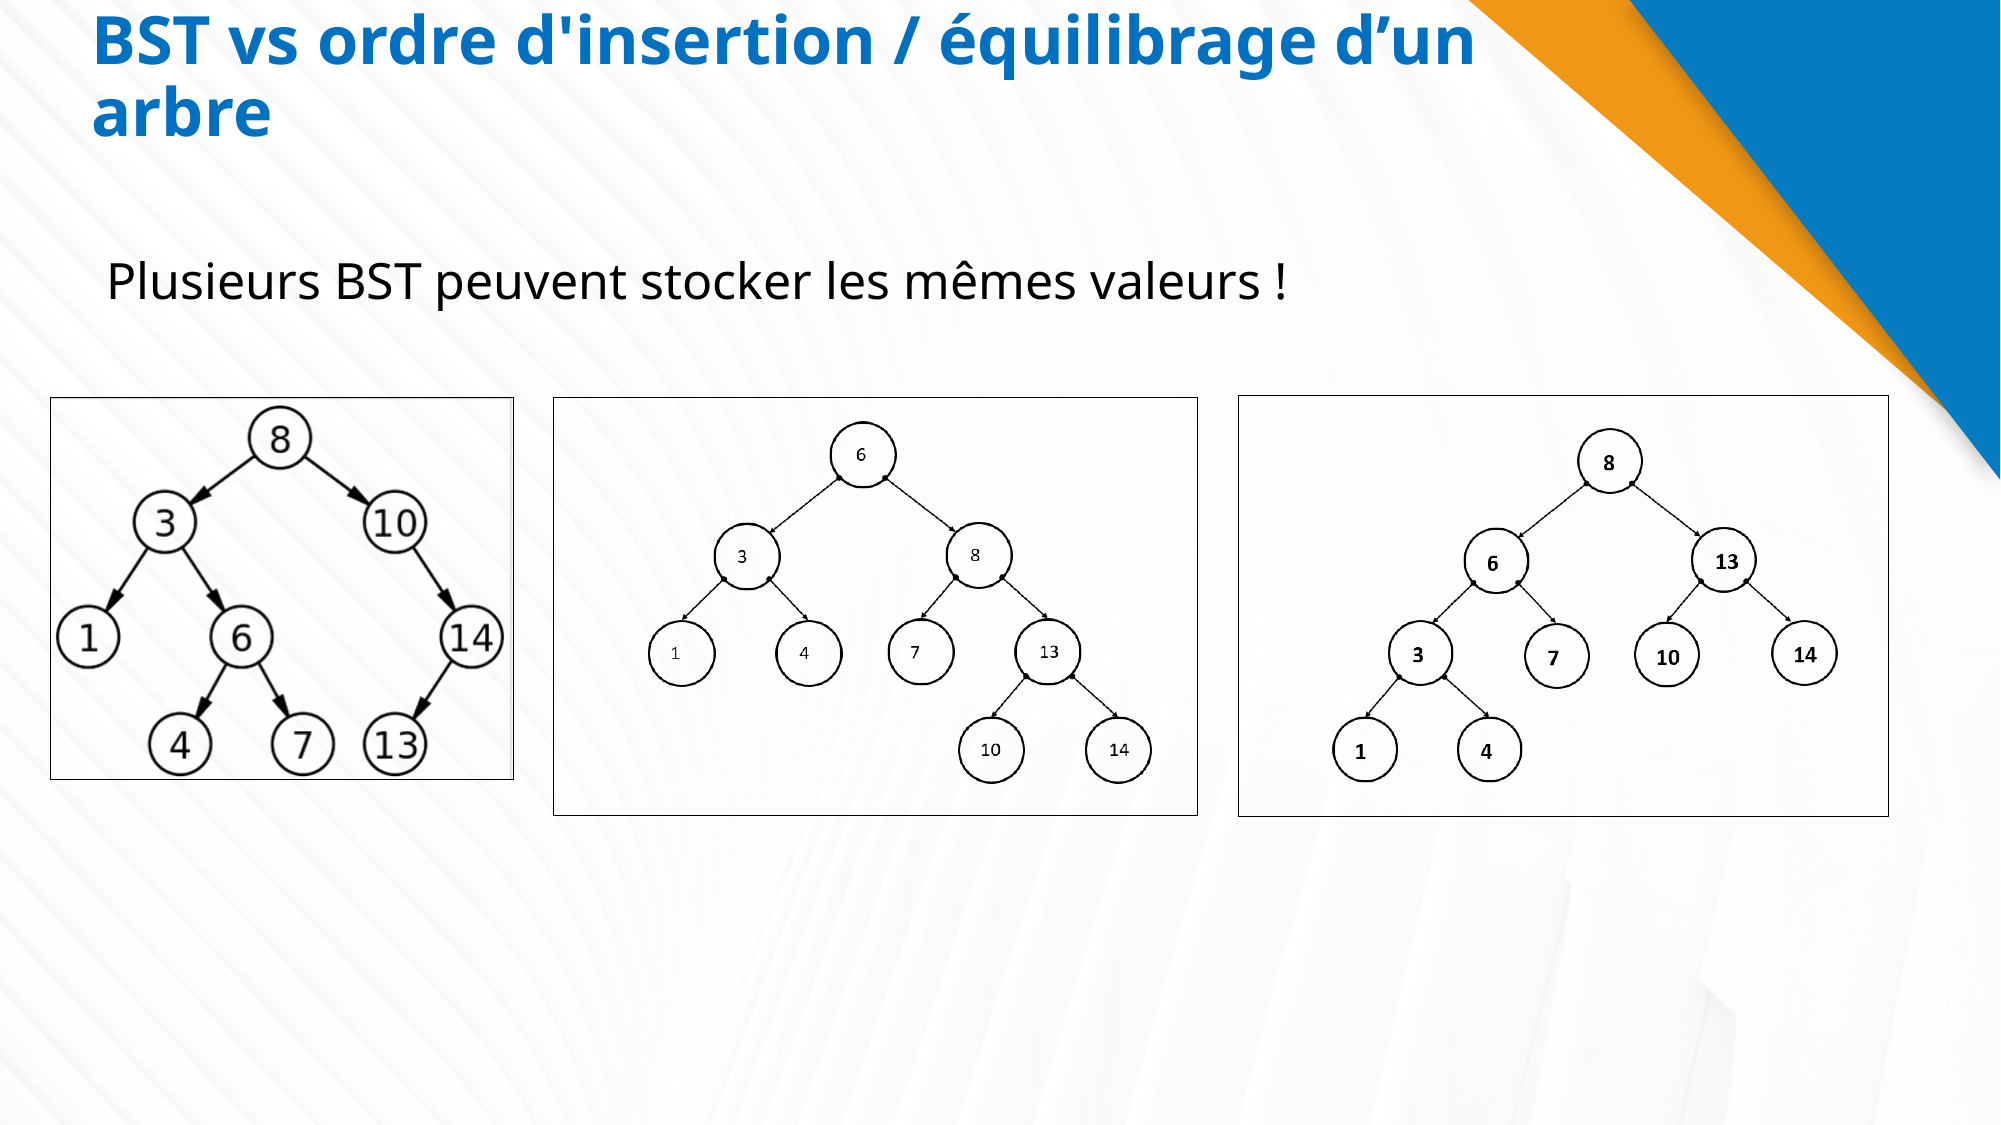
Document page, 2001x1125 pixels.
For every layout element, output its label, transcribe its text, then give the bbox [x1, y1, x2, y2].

picture [0, 0, 2001, 1125]
title BST vs ordre d'insertion / équilibrage d’un arbre [91, 57, 1682, 159]
text_box Plusieurs BST peuvent stocker les mêmes valeurs ! [91, 242, 1788, 438]
